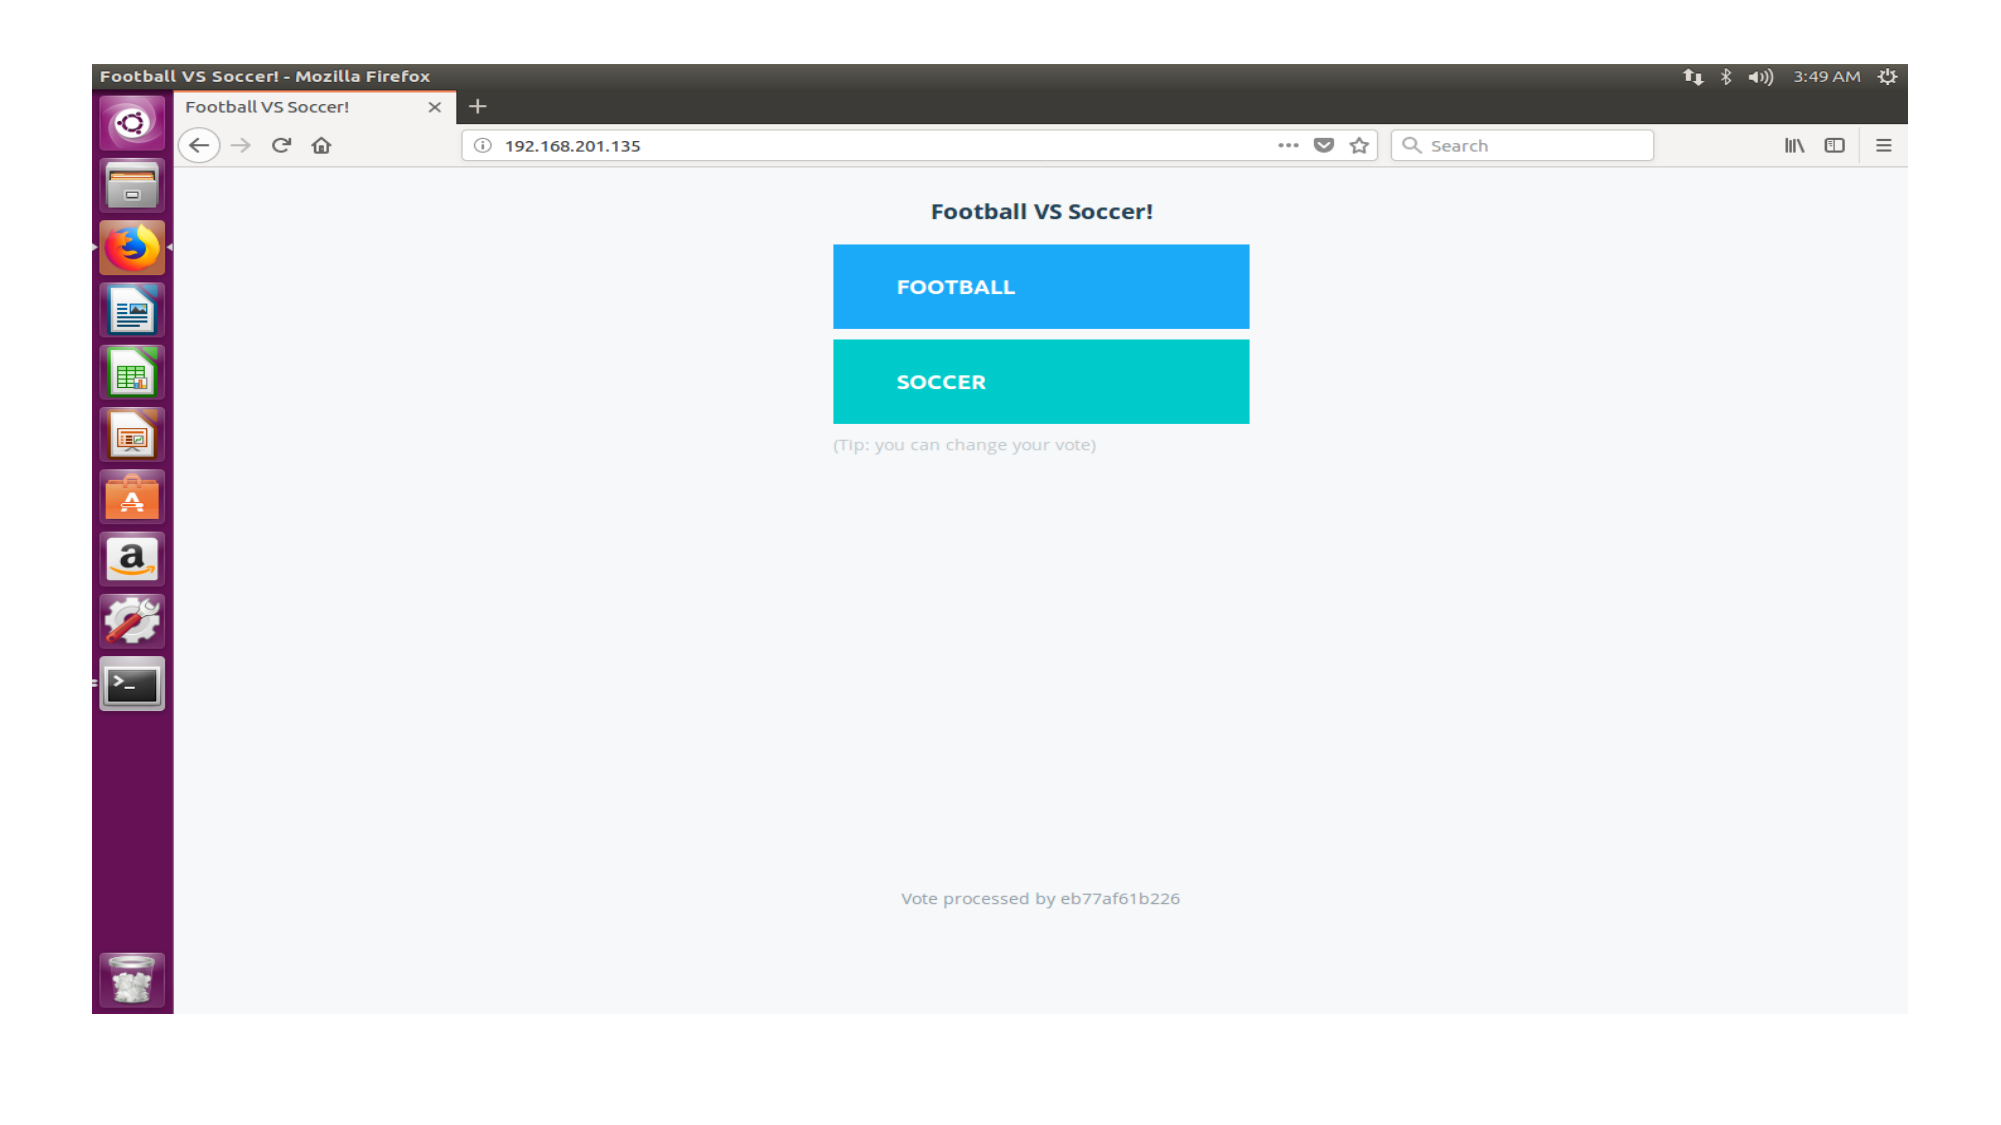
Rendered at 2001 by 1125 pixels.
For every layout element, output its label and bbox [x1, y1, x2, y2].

list [92, 64, 1908, 1014]
